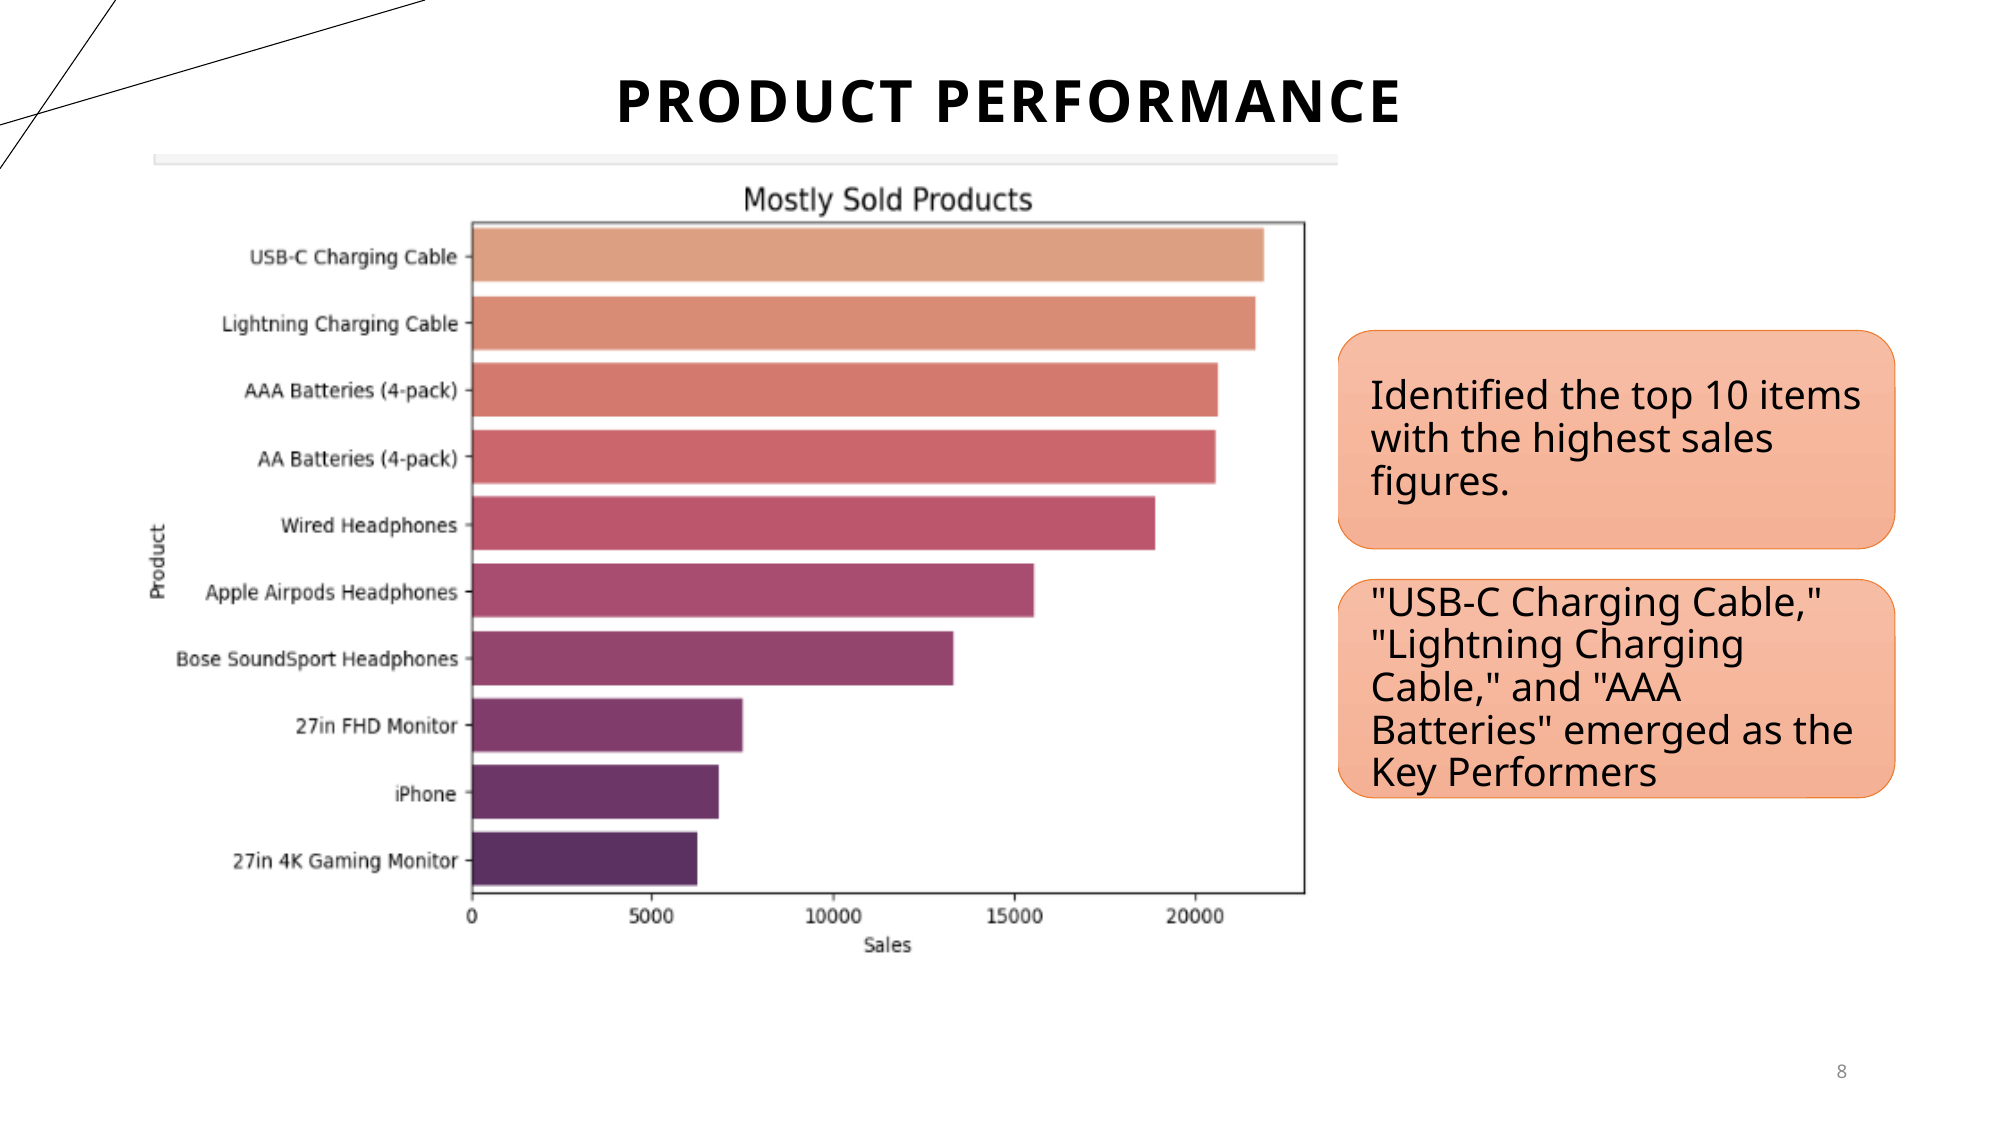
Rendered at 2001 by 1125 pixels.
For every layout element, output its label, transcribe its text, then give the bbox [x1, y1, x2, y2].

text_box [1338, 279, 1895, 849]
title Product Performance [137, 52, 1863, 155]
picture [104, 154, 1338, 974]
slide_number 8 [1412, 1042, 1863, 1103]
